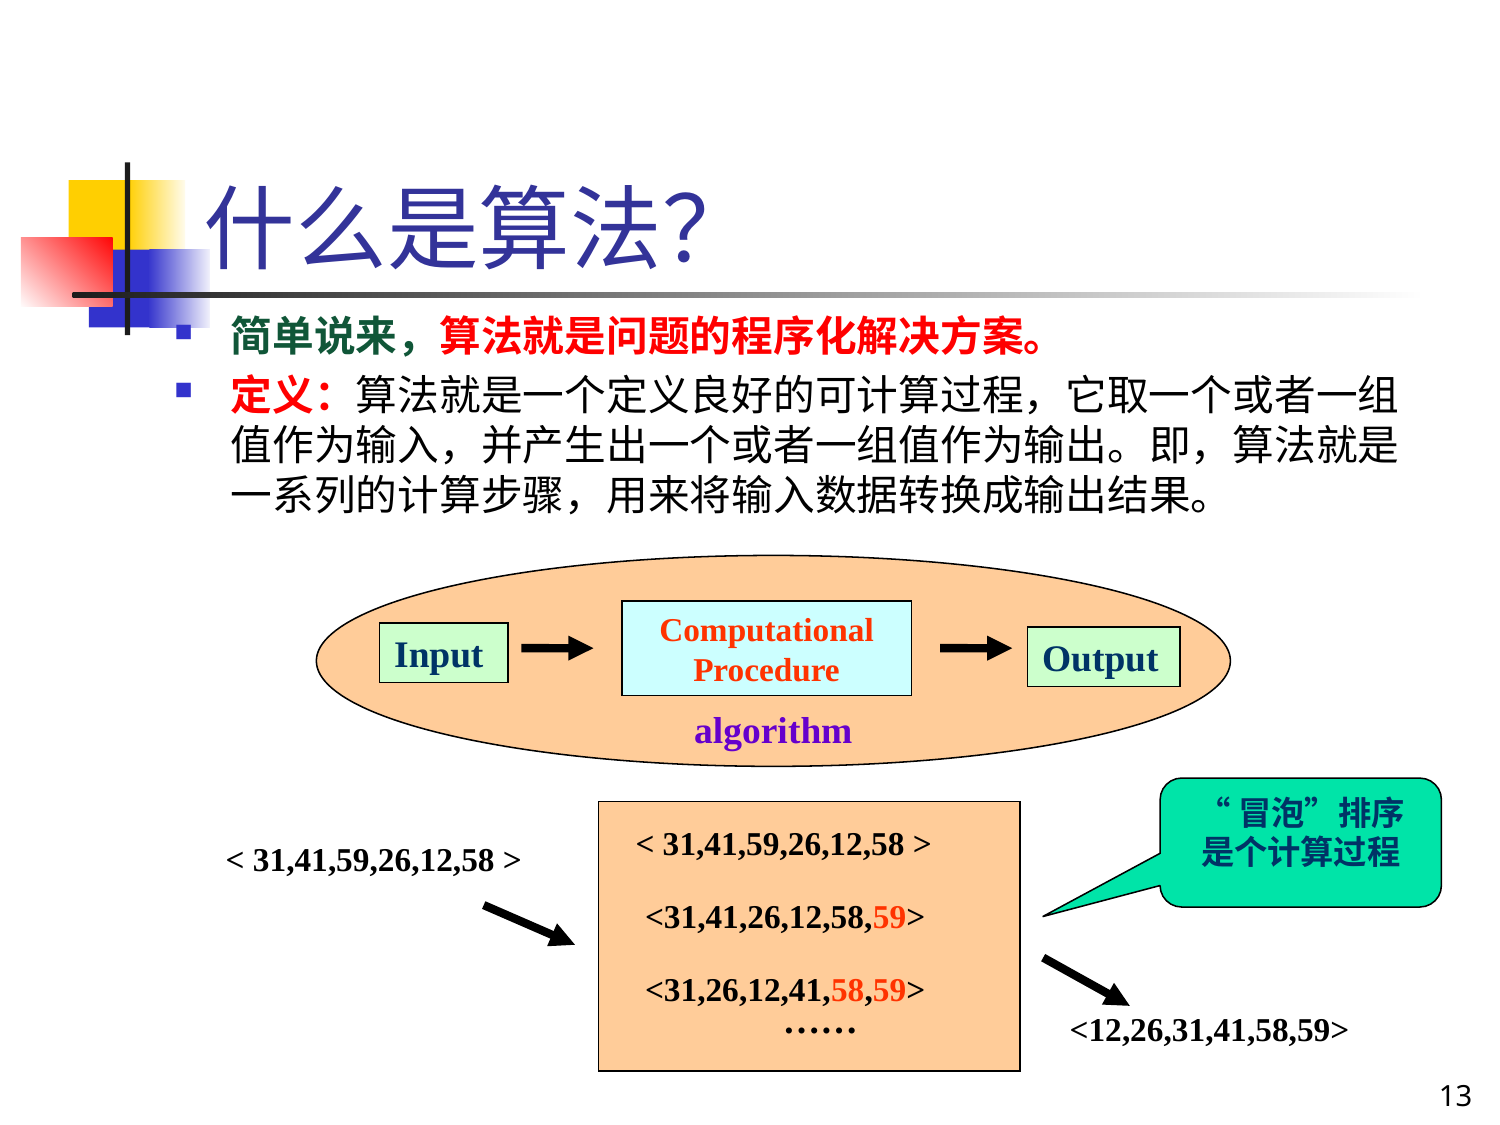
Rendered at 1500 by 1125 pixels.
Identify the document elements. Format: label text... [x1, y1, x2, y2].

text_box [210, 801, 1436, 1072]
list 简单说来，算法就是问题的程序化解决方案。 定义：算法就是一个定义良好的可计算过程，它取一个或者一组值作为输入，并产生出一个或者一组值作为输出。即，算法就是一系列的计算步骤，用来将输入数据转换成输出结果。 [159, 302, 1435, 1116]
text_box “冒泡”排序是个计算过程 [1160, 778, 1442, 893]
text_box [316, 555, 1231, 767]
title 什么是算法？ [188, 101, 1468, 289]
slide_number 13 [1174, 1049, 1488, 1125]
